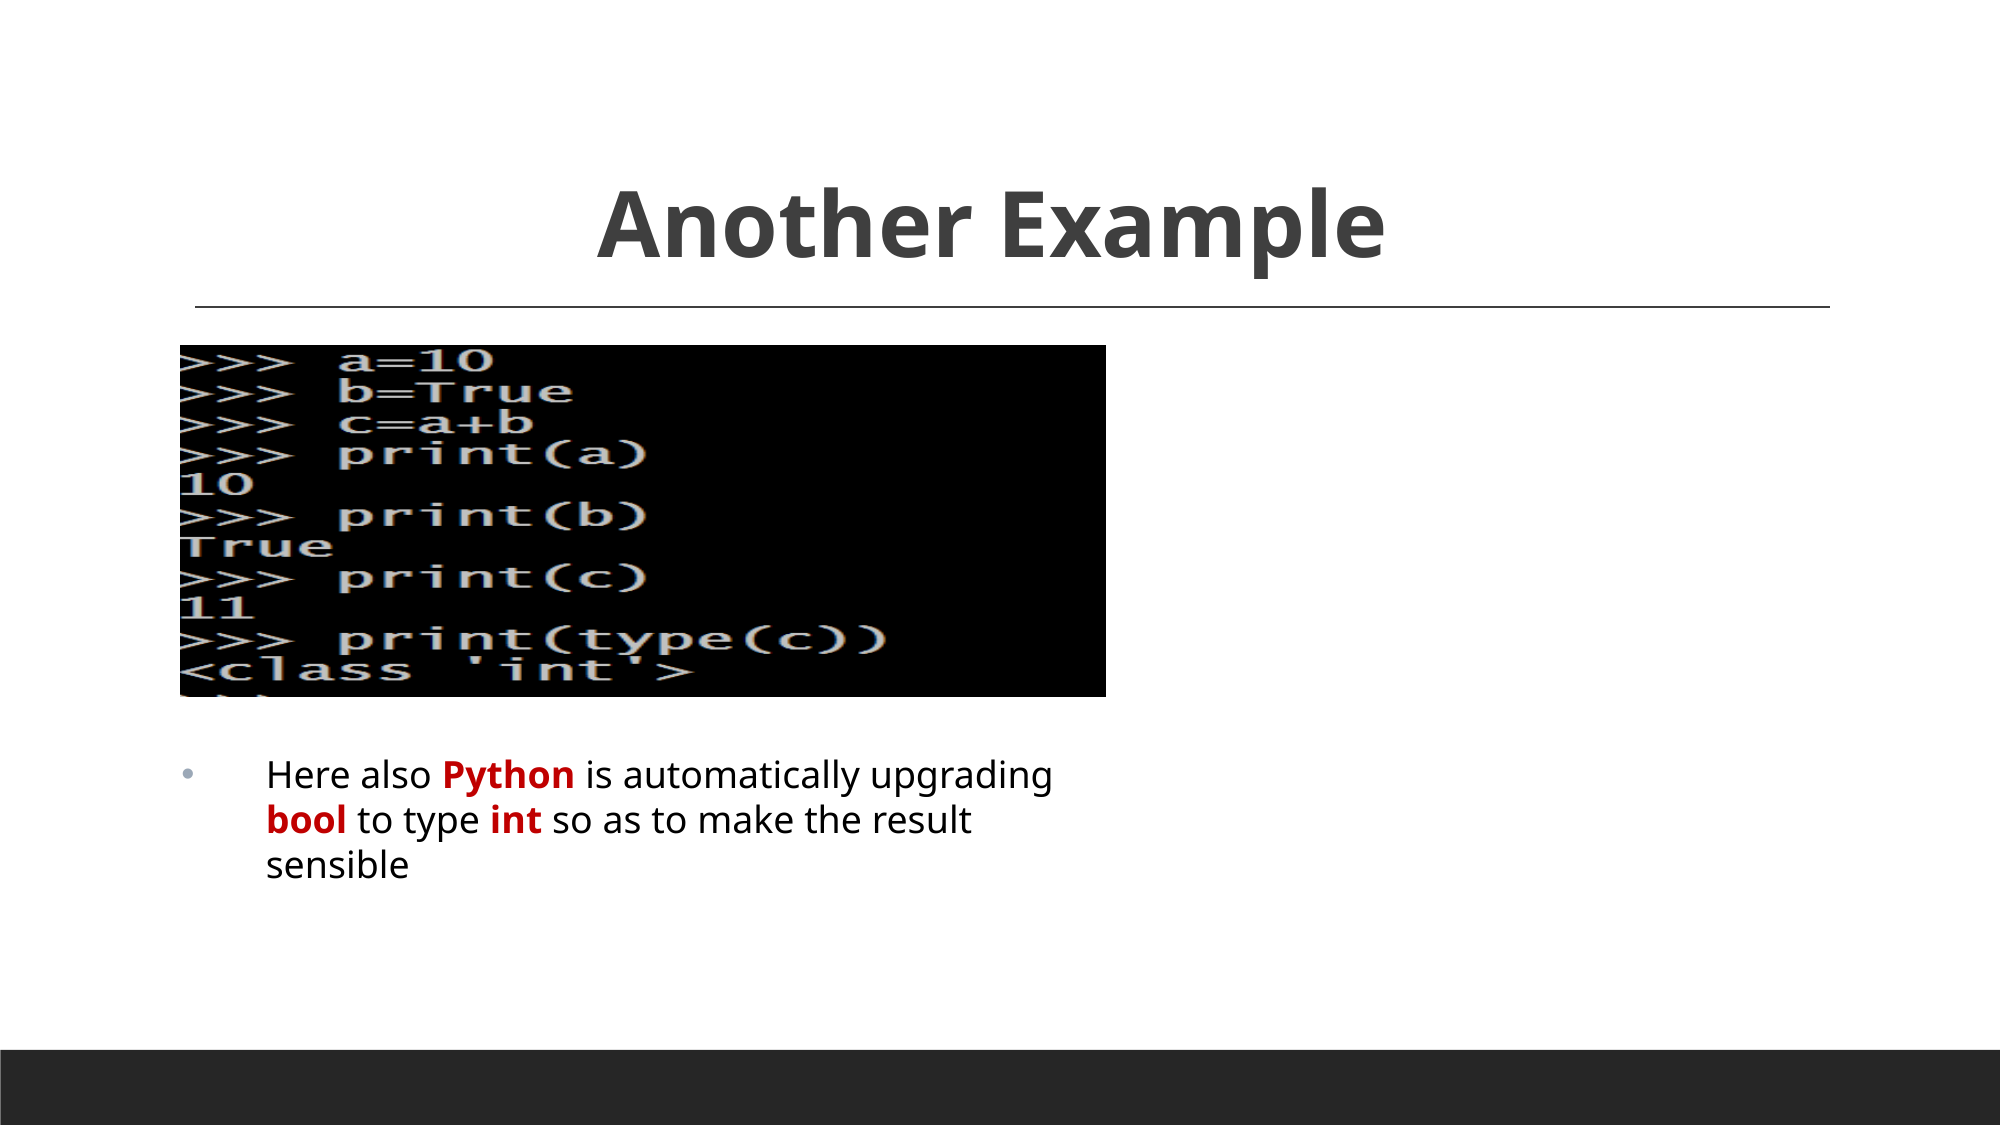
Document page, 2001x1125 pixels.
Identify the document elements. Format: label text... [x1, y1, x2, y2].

text_box Here also Python is automatically upgrading bool to type int so as to make the result sensible [121, 743, 1122, 938]
picture [179, 345, 1107, 697]
title Another Example [180, 47, 1830, 285]
